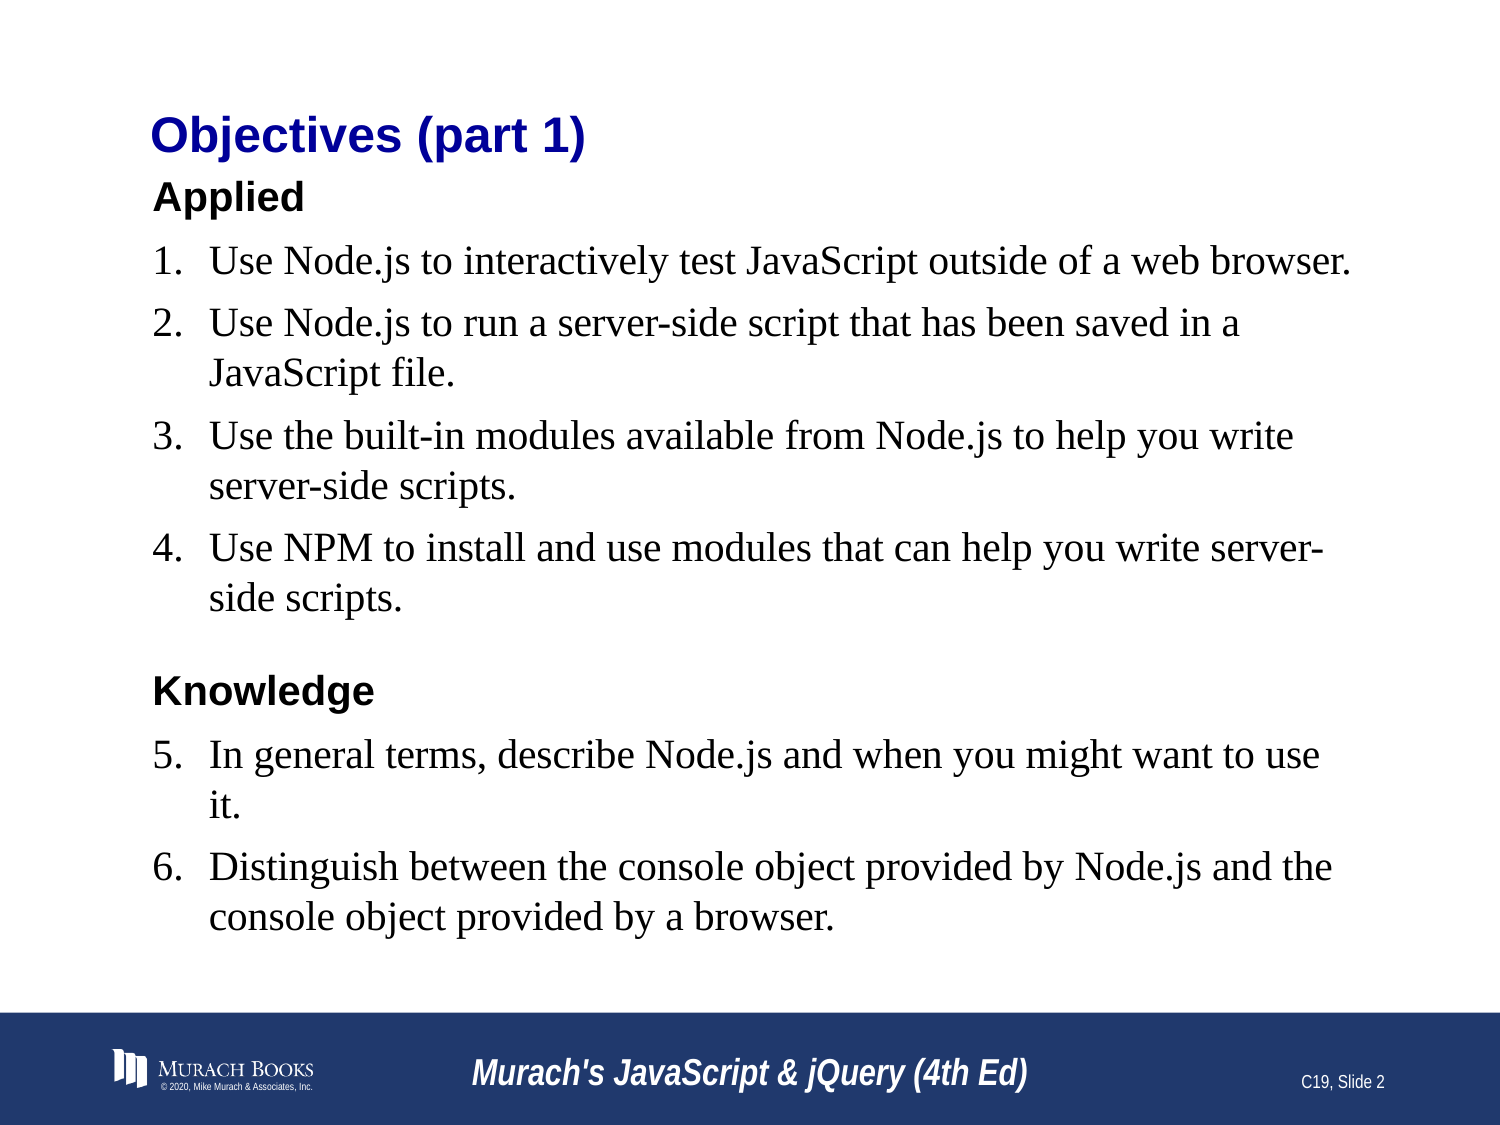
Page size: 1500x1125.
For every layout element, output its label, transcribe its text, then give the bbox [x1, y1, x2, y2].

slide_number Murach's JavaScript & jQuery (4th Ed) [463, 1025, 1050, 1100]
title Objectives (part 1) [150, 102, 1350, 162]
footer © 2020, Mike Murach & Associates, Inc. [12, 1025, 463, 1100]
slide_number C19, Slide 2 [1087, 1025, 1400, 1100]
list Applied Use Node.js to interactively test JavaScript outside of a web browser. Use Node.js to run a server-side script that has been saved in a JavaScript file. Use the built-in modules available from Node.js to help you write server-side scripts. Use NPM to install and use modules that can help you write server-side scripts. Knowledge In general terms, describe Node.js and when you might want to use it. Distinguish between the console object provided by Node.js and the console object provided by a browser. [137, 162, 1375, 963]
